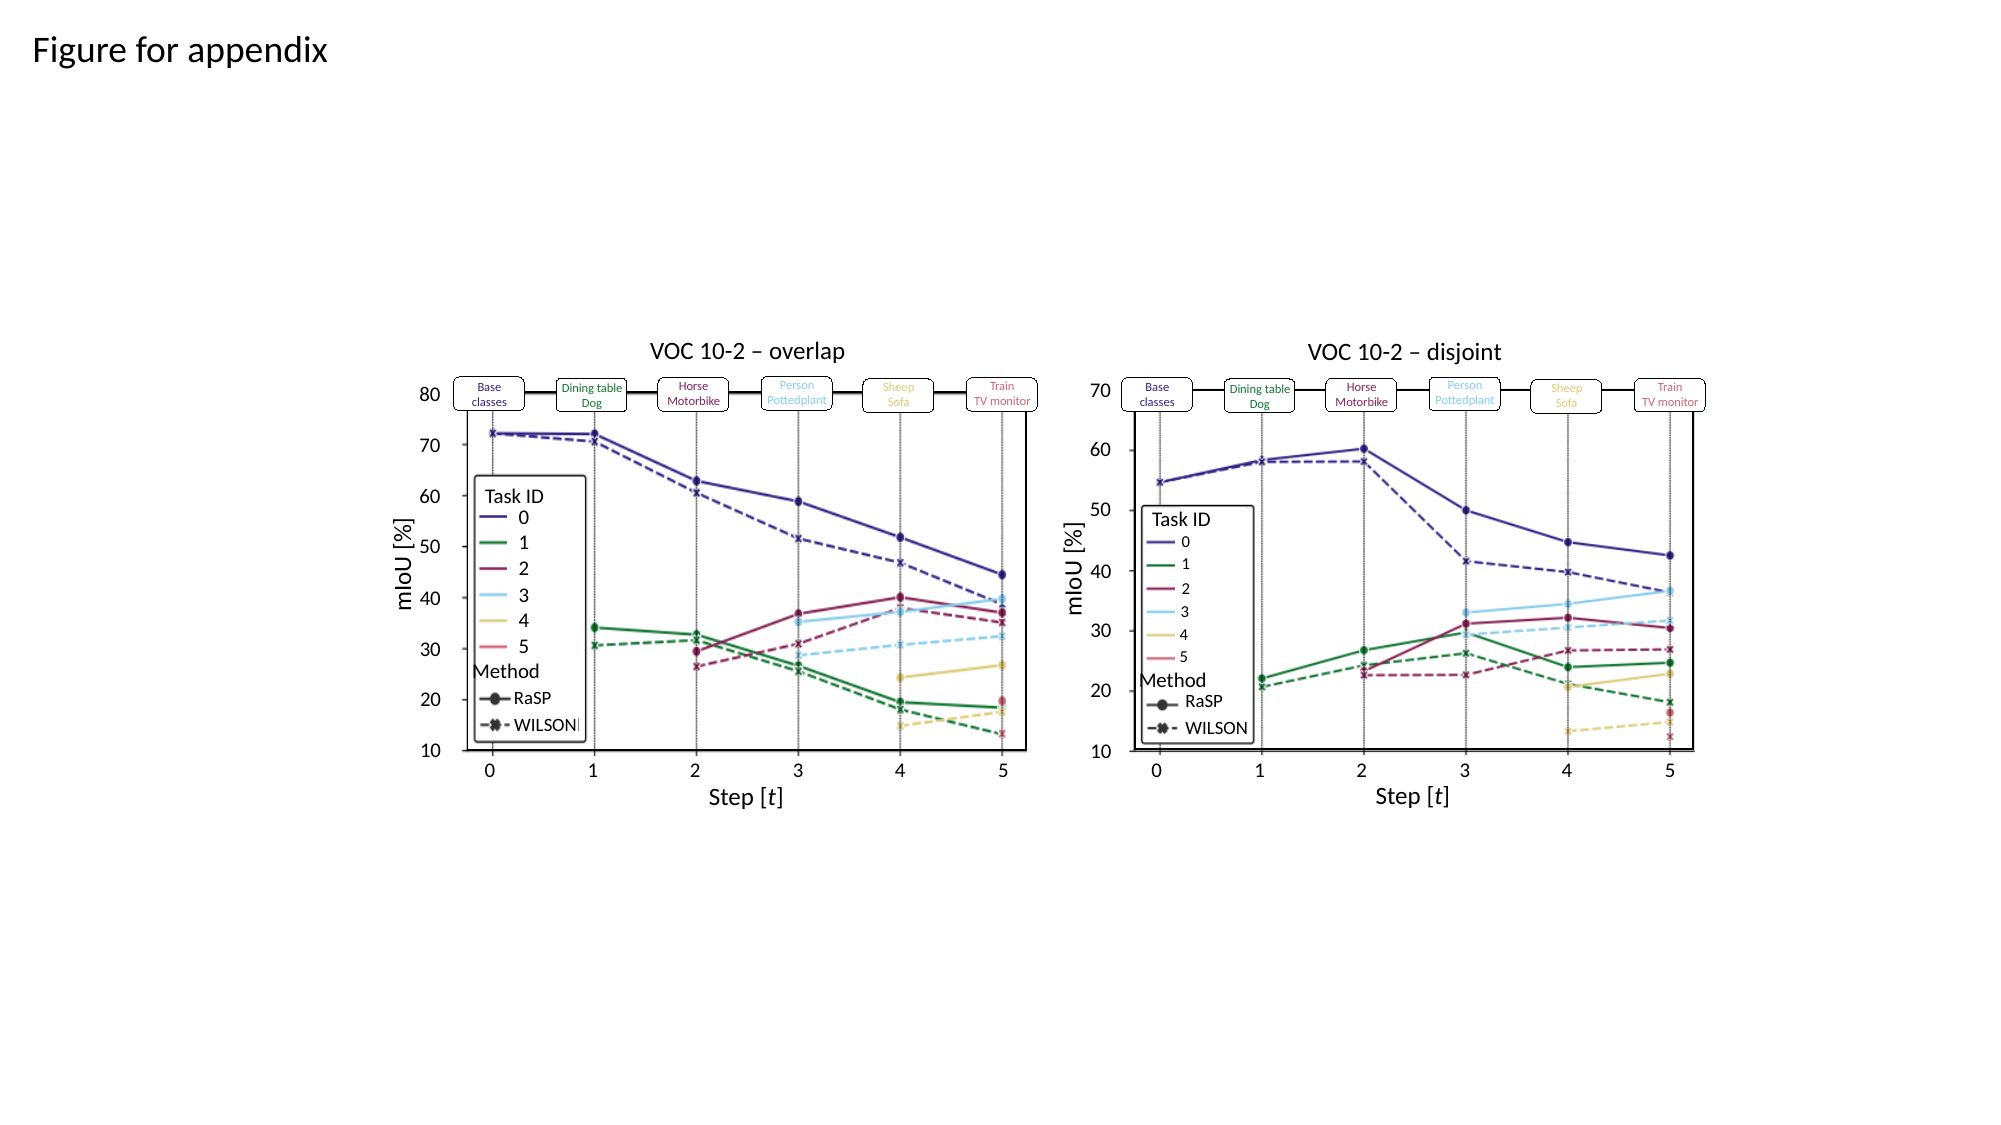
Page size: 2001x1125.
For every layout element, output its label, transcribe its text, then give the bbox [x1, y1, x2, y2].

text_box Horse Motorbike [634, 370, 738, 392]
text_box VOC 10-2 – disjoint [1293, 327, 1524, 373]
text_box Step [t] [694, 772, 799, 818]
text_box 2 [1341, 755, 1382, 789]
text_box Method [457, 650, 461, 691]
text_box 40 [1094, 549, 1127, 590]
text_box Person Pottedplant [1406, 373, 1507, 388]
picture [1128, 388, 1695, 755]
text_box Base classes [1098, 371, 1217, 417]
text_box 70 [404, 424, 456, 464]
text_box Horse Motorbike [1302, 373, 1406, 388]
text_box 0 [1136, 755, 1177, 789]
text_box 50 [1075, 488, 1126, 528]
text_box 20 [405, 678, 456, 719]
text_box 60 [1075, 428, 1126, 469]
text_box Base classes [430, 371, 549, 416]
text_box 4 [1546, 755, 1588, 789]
text_box Method [1123, 659, 1128, 700]
text_box 70 [1075, 368, 1126, 409]
text_box 30 [405, 628, 456, 668]
text_box Train TV monitor [943, 370, 1062, 416]
text_box Step [t] [1360, 772, 1466, 818]
text_box Dining table Dog [549, 372, 634, 392]
text_box 20 [1075, 669, 1127, 709]
text_box 60 [404, 474, 456, 515]
text_box mIoU [%] [1049, 506, 1094, 631]
text_box Dining table Dog [1217, 373, 1302, 388]
text_box 2 [674, 756, 716, 789]
text_box 5 [1649, 755, 1691, 789]
text_box VOC 10-2 – overlap [635, 327, 866, 373]
text_box Train TV monitor [1611, 371, 1730, 417]
text_box 5 [983, 756, 1024, 790]
text_box 40 [424, 577, 456, 617]
text_box 0 [469, 756, 510, 789]
text_box 3 [1444, 755, 1485, 789]
text_box 1 [1239, 755, 1280, 789]
text_box 3 [778, 756, 819, 789]
text_box 4 [880, 756, 921, 789]
text_box Figure for appendix [17, 17, 344, 78]
text_box 10 [1075, 730, 1127, 771]
text_box 30 [1075, 609, 1127, 649]
text_box 10 [405, 729, 456, 770]
text_box Person Pottedplant [738, 373, 839, 392]
text_box Sheep Sofa [1507, 372, 1611, 388]
text_box mIoU [%] [378, 502, 424, 627]
text_box 50 [424, 525, 456, 566]
text_box 80 [404, 373, 430, 413]
text_box Sheep Sofa [839, 371, 943, 392]
picture [461, 392, 1028, 756]
text_box 1 [572, 756, 614, 789]
